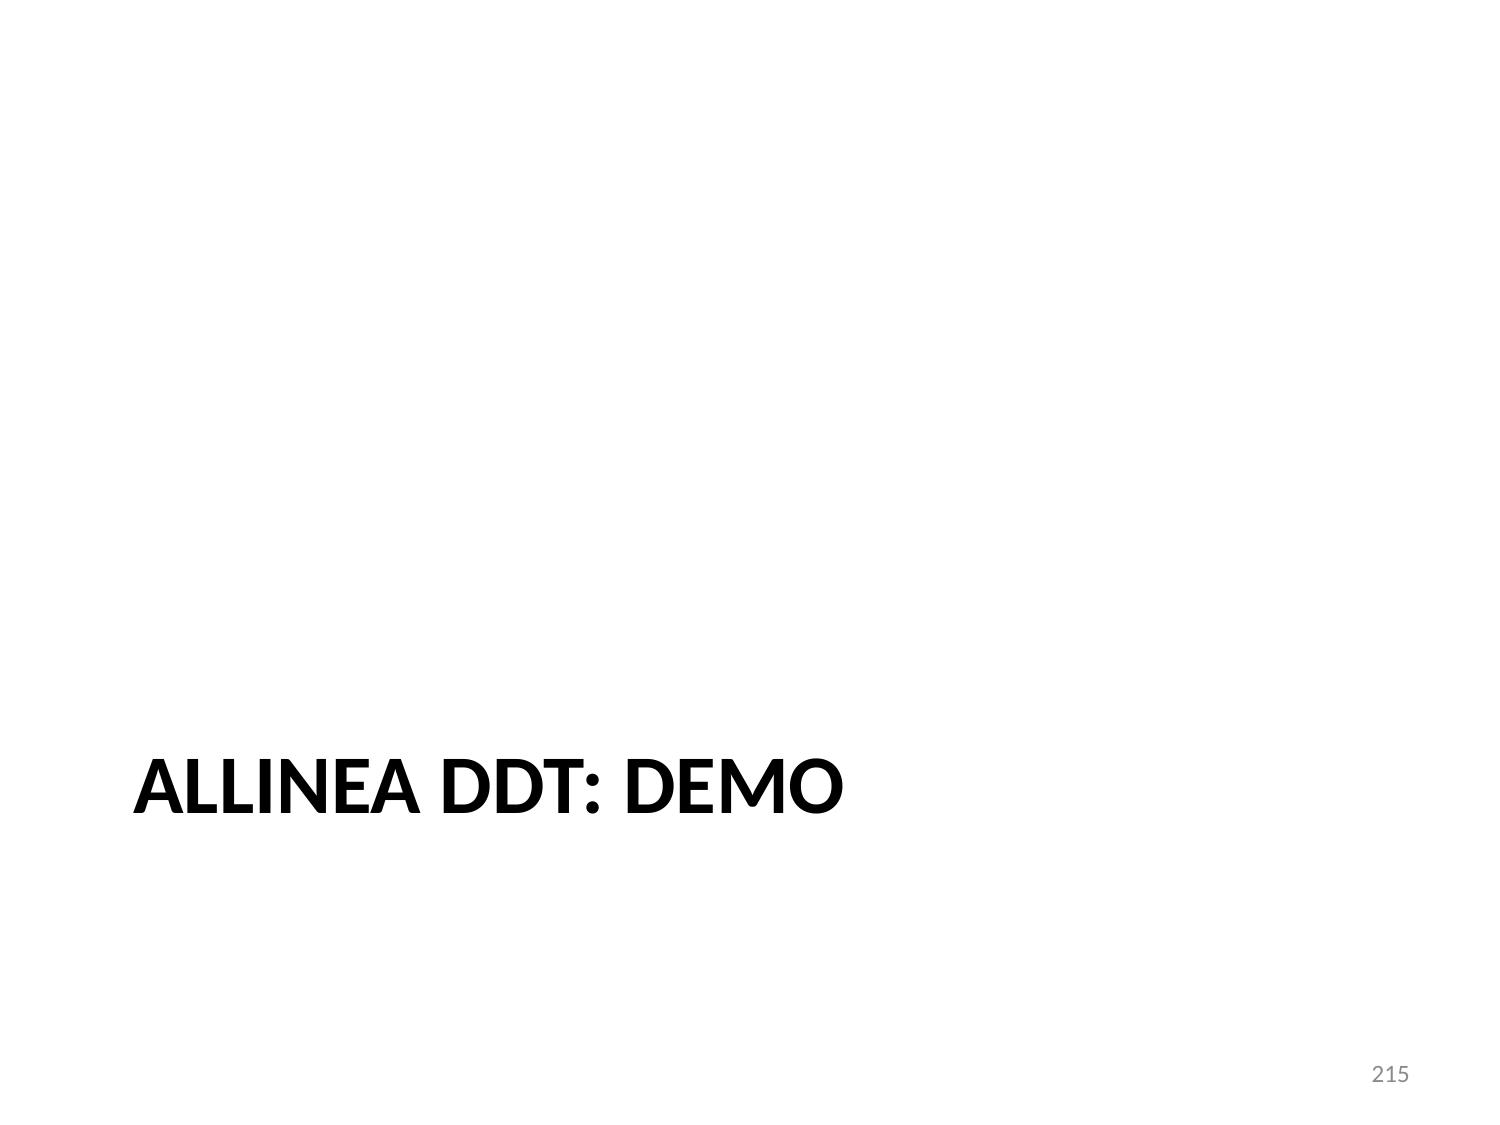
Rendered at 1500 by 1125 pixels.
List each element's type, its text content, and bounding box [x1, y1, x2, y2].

title Allinea DDT: demo [118, 722, 1394, 947]
slide_number 215 [1074, 1042, 1425, 1103]
